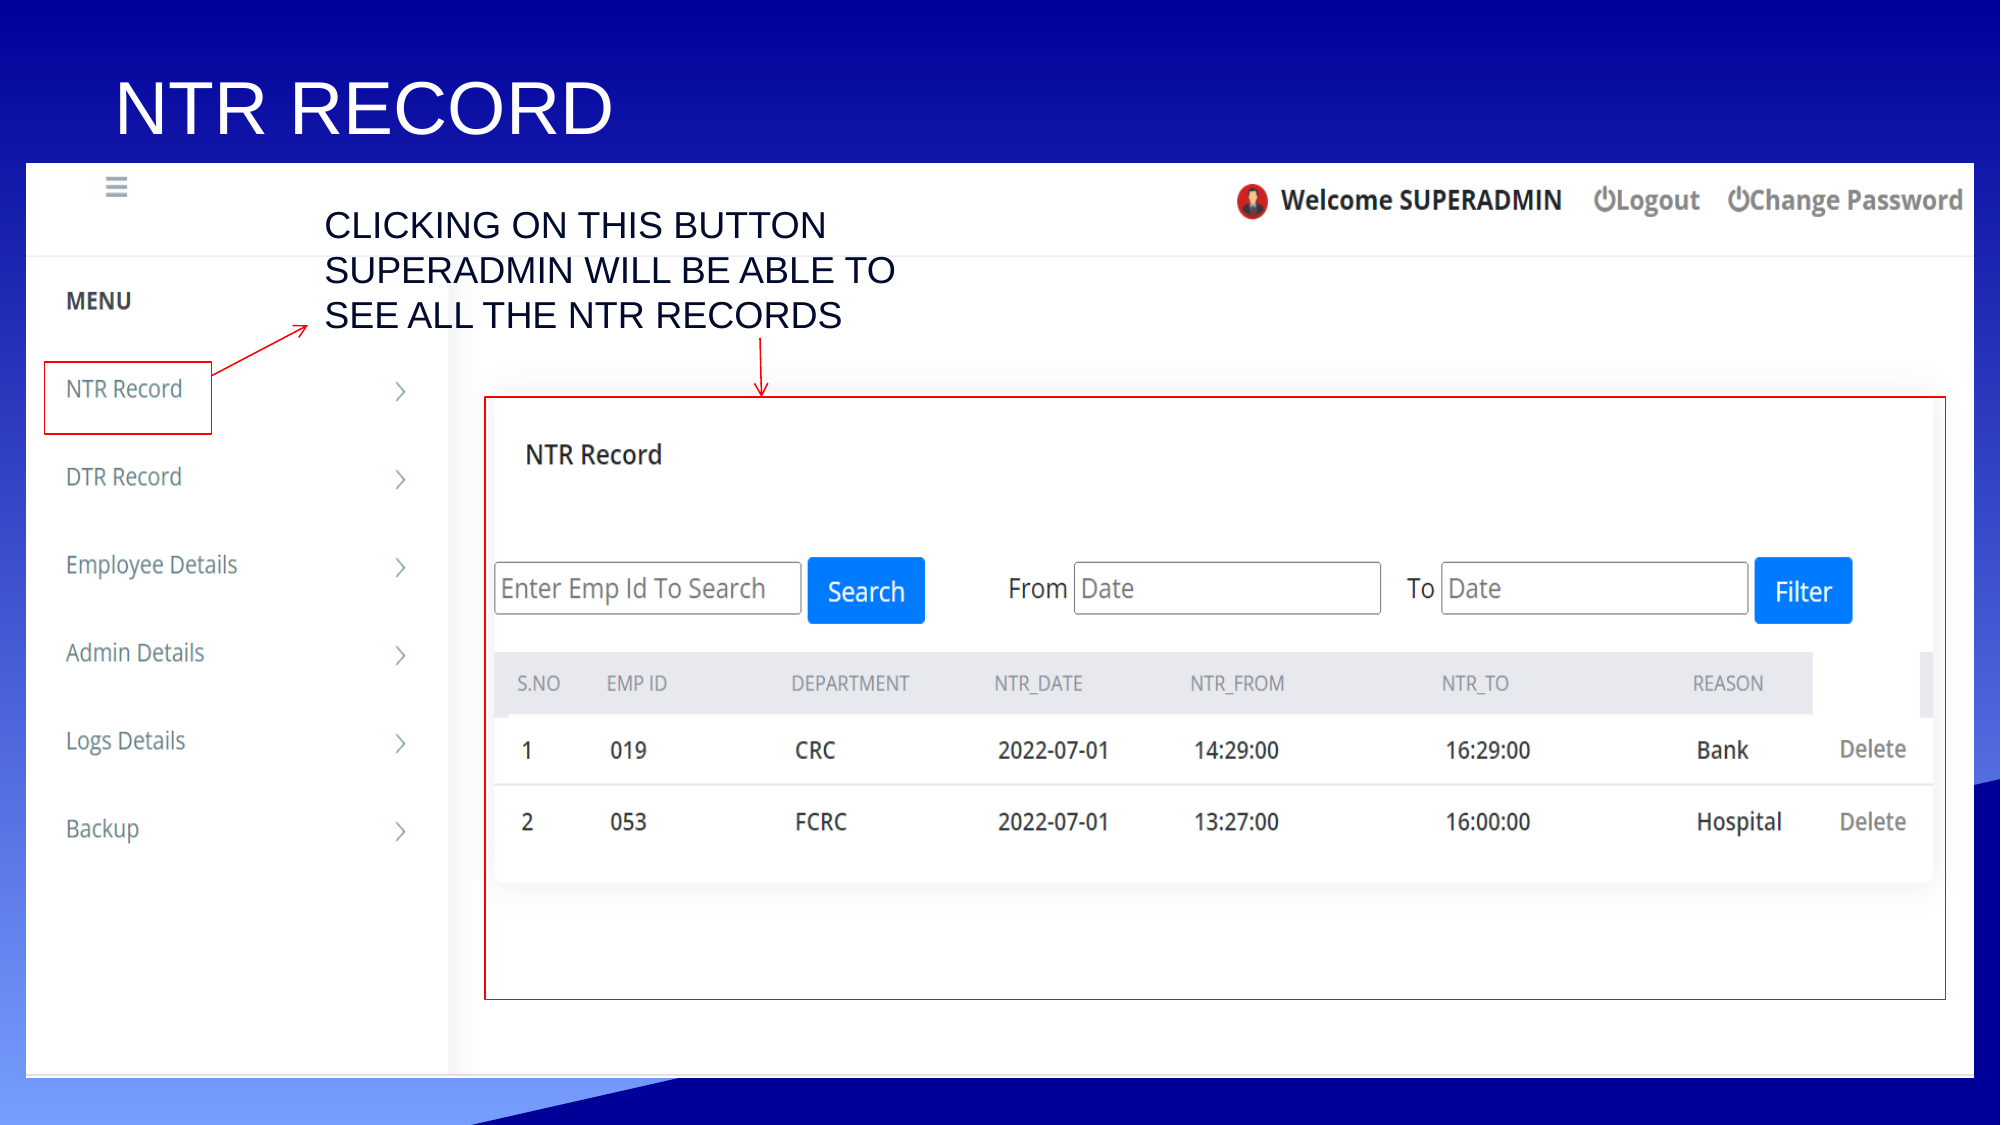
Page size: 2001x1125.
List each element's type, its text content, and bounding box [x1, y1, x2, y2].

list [26, 163, 1974, 1078]
title NTR RECORD [99, 44, 1901, 163]
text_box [211, 325, 309, 376]
